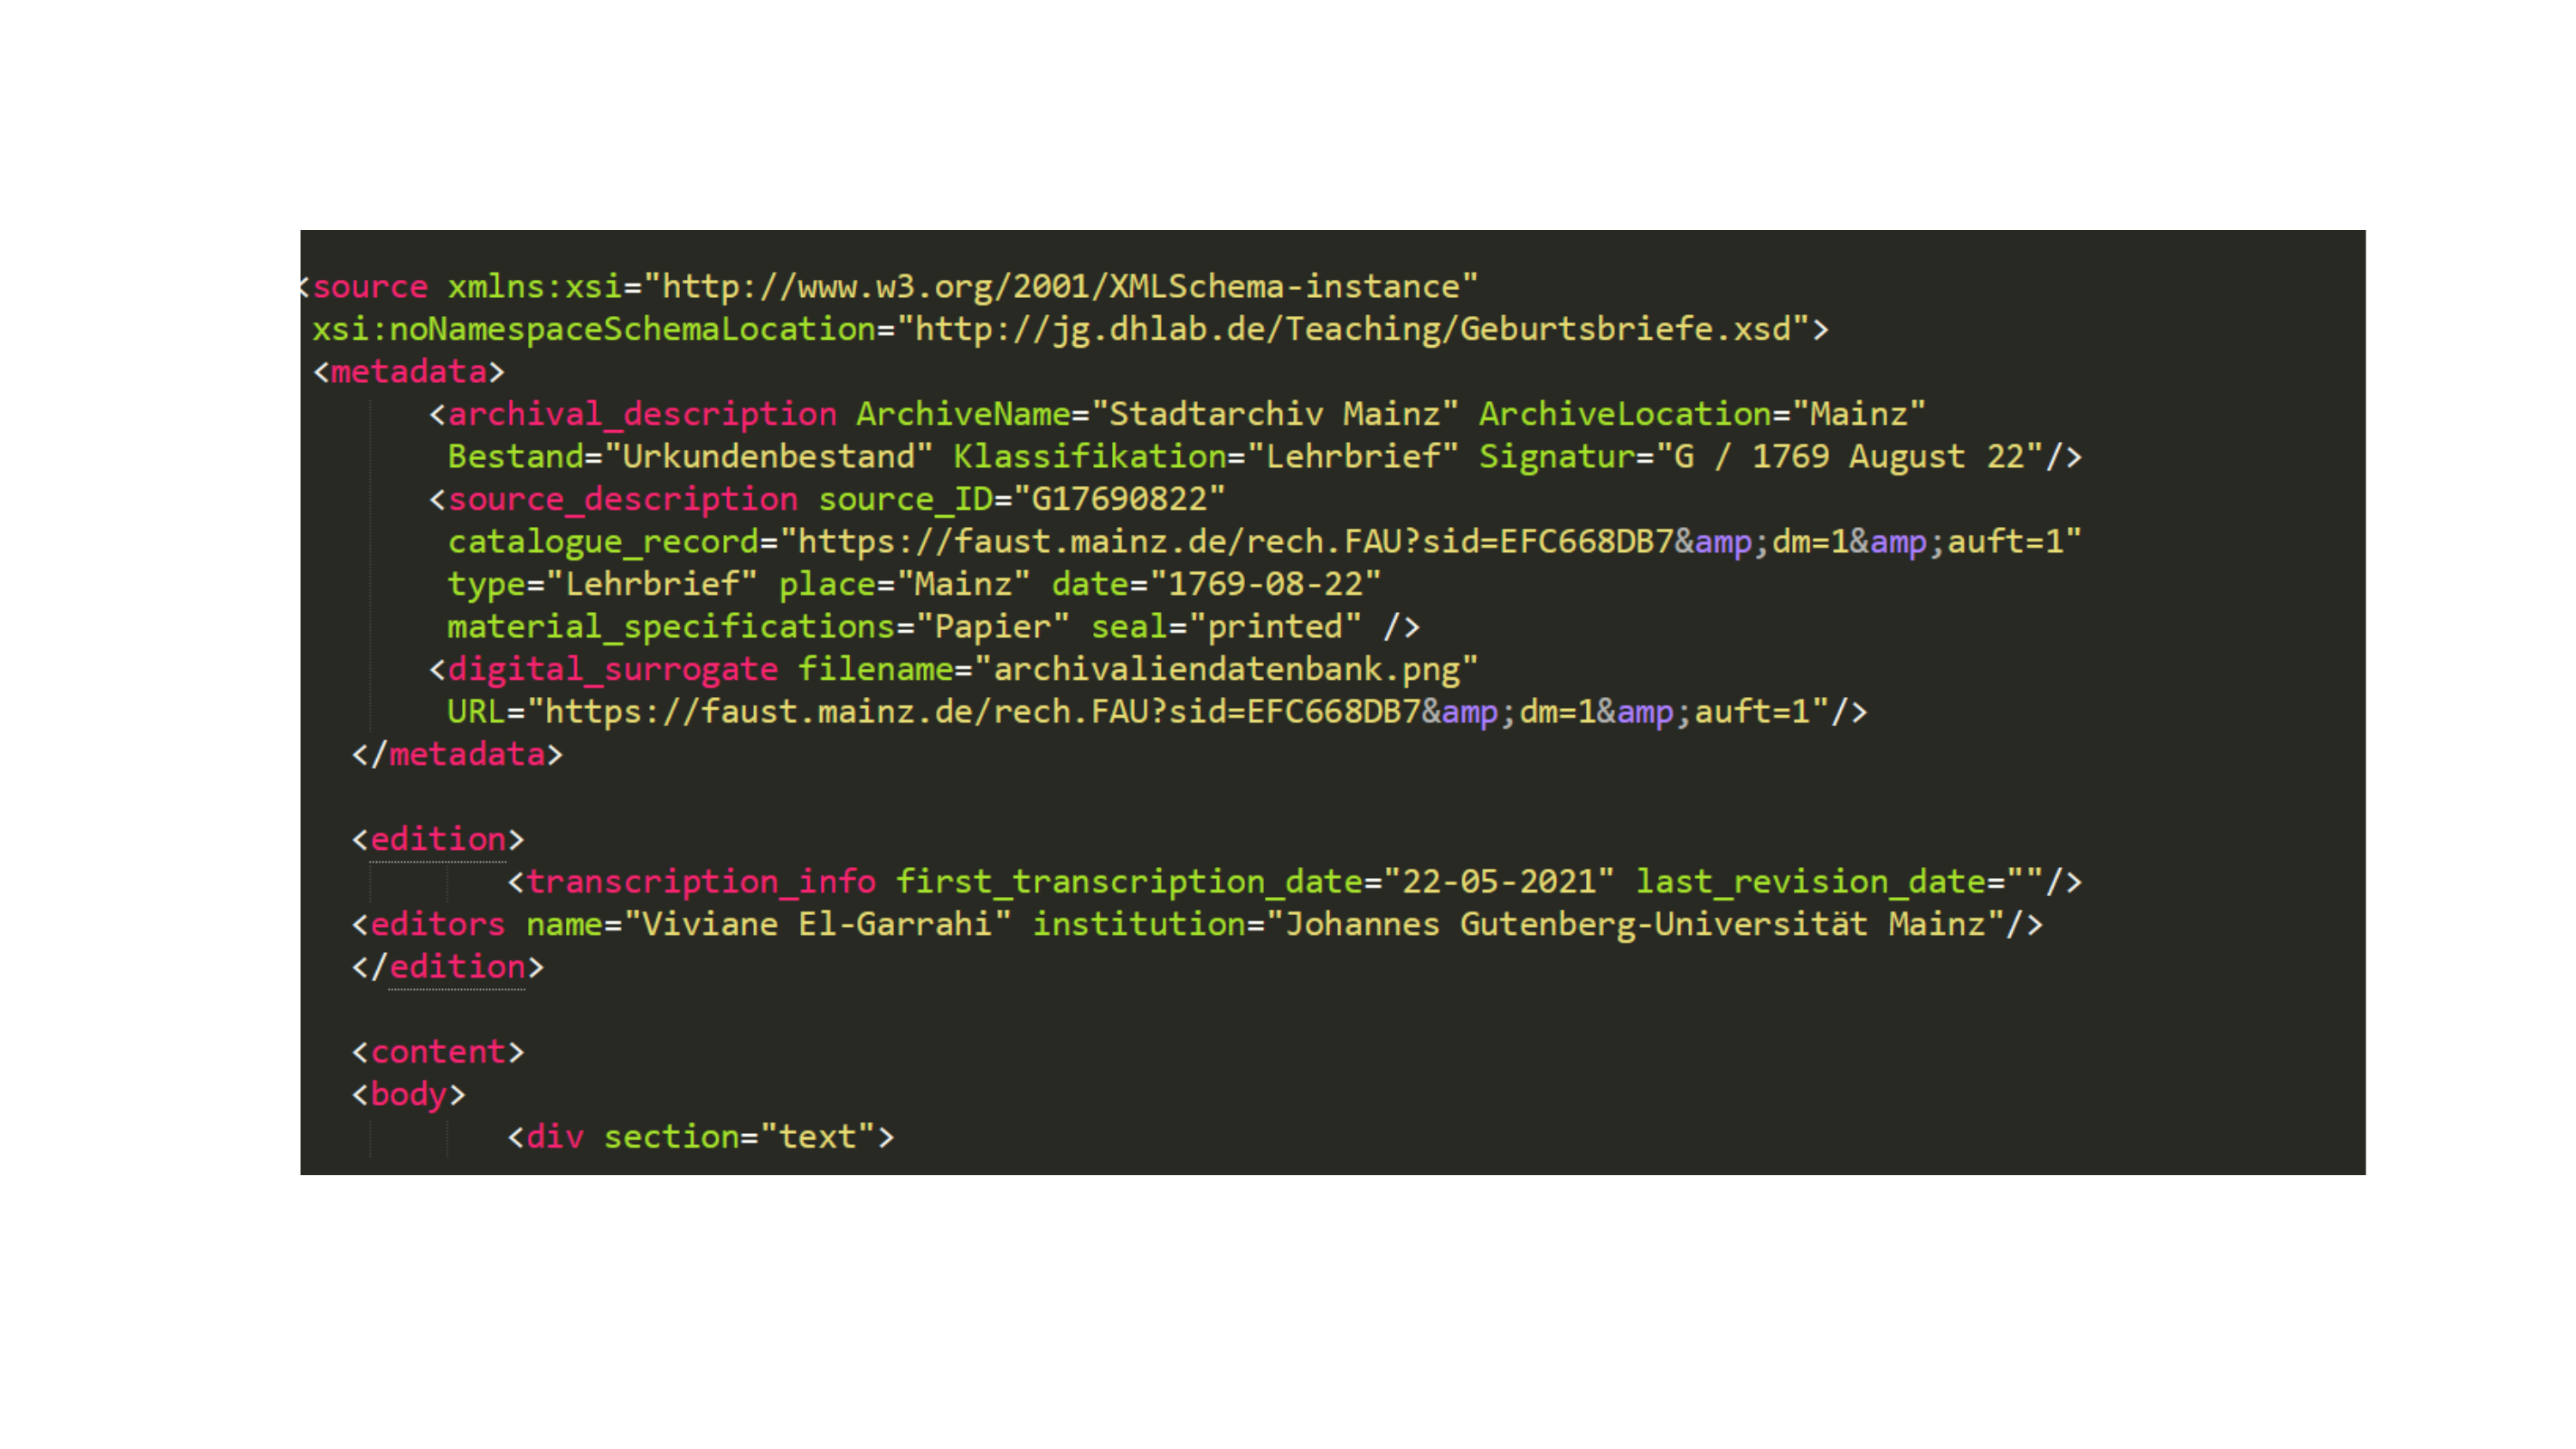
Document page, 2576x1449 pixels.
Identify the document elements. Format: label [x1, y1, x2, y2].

picture [300, 230, 2366, 1175]
